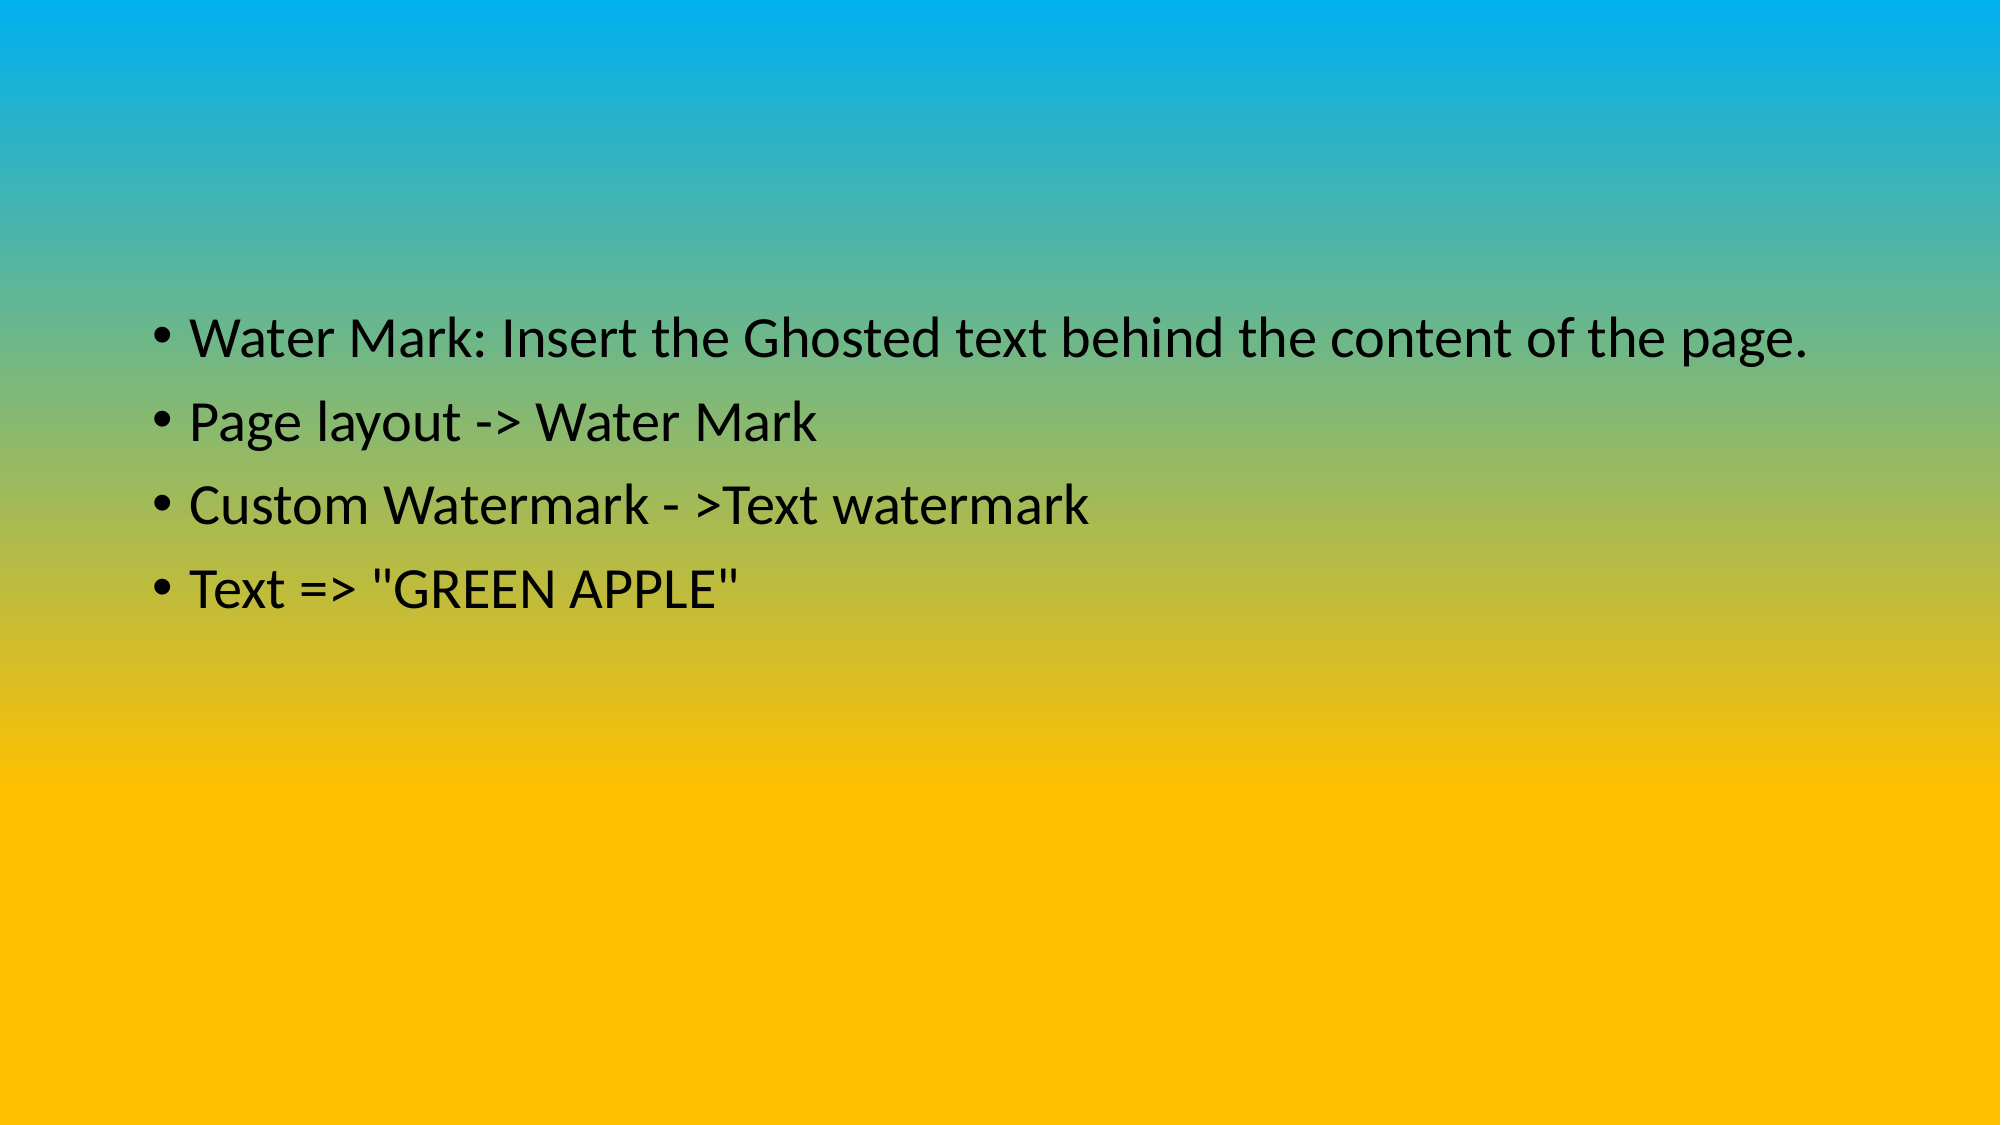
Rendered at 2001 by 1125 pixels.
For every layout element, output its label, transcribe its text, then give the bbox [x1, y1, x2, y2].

list Water Mark: Insert the Ghosted text behind the content of the page. Page layout -> Water Mark Custom Watermark - >Text watermark Text => "GREEN APPLE" [137, 299, 1863, 1014]
